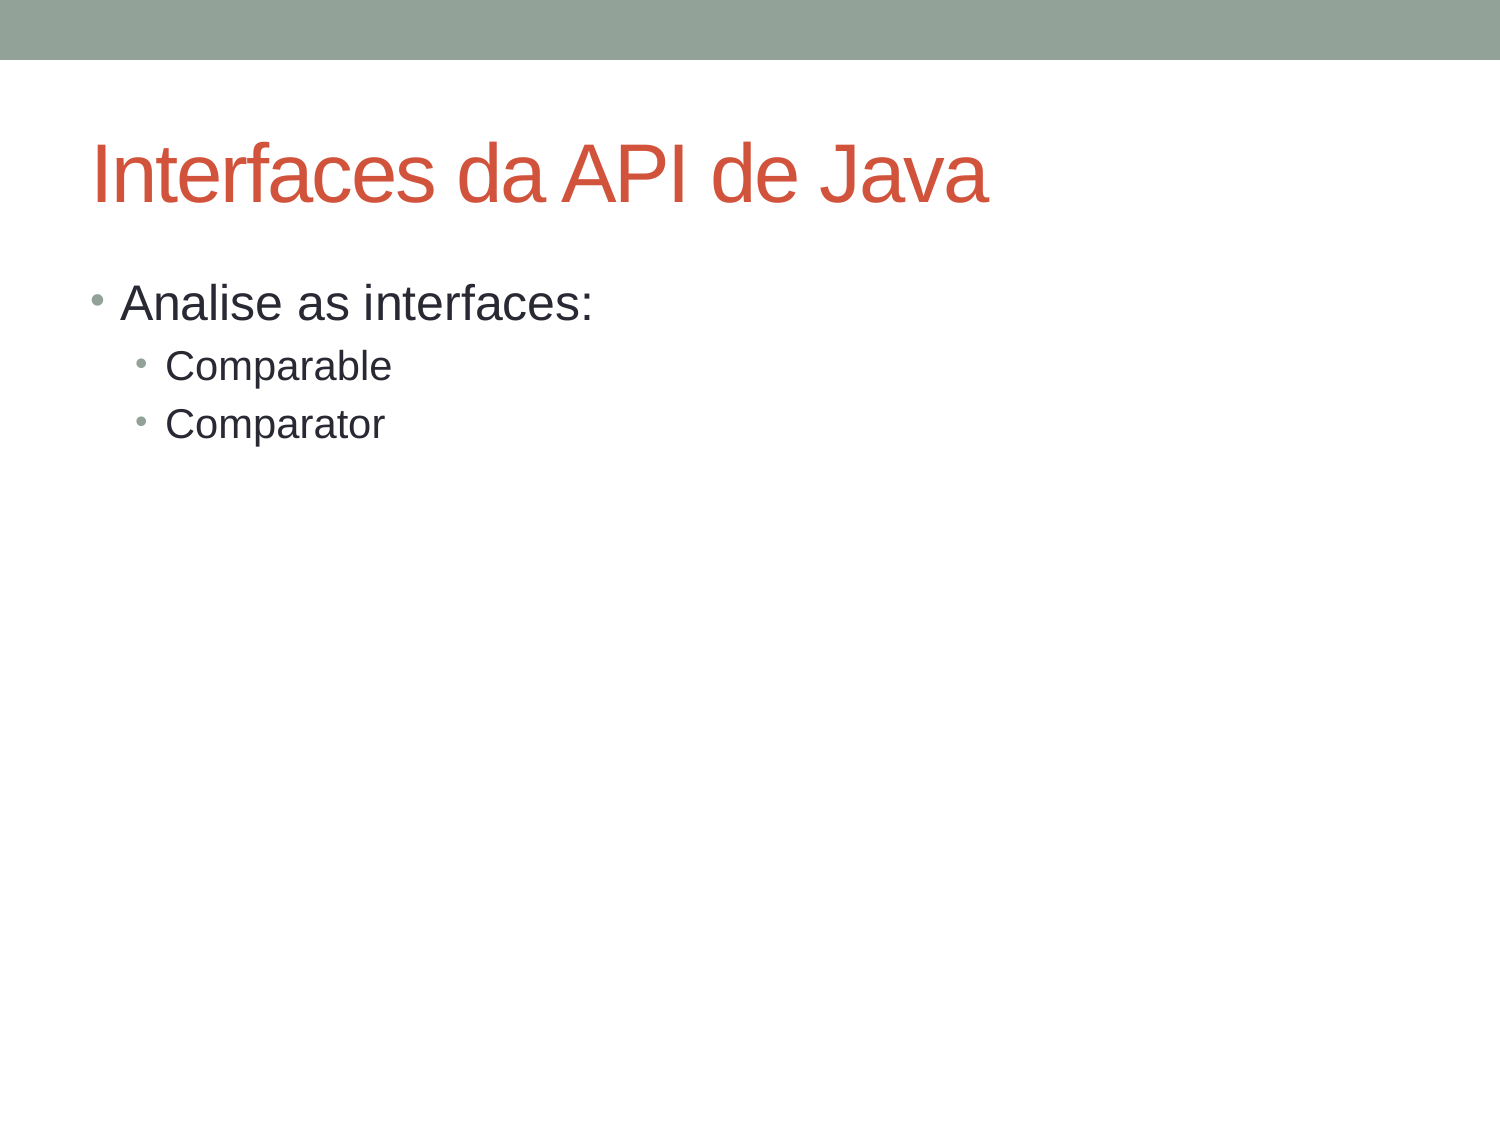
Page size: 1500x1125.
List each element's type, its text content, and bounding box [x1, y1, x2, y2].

list Analise as interfaces: Comparable Comparator [75, 262, 1425, 1063]
title Interfaces da API de Java [75, 87, 1425, 250]
